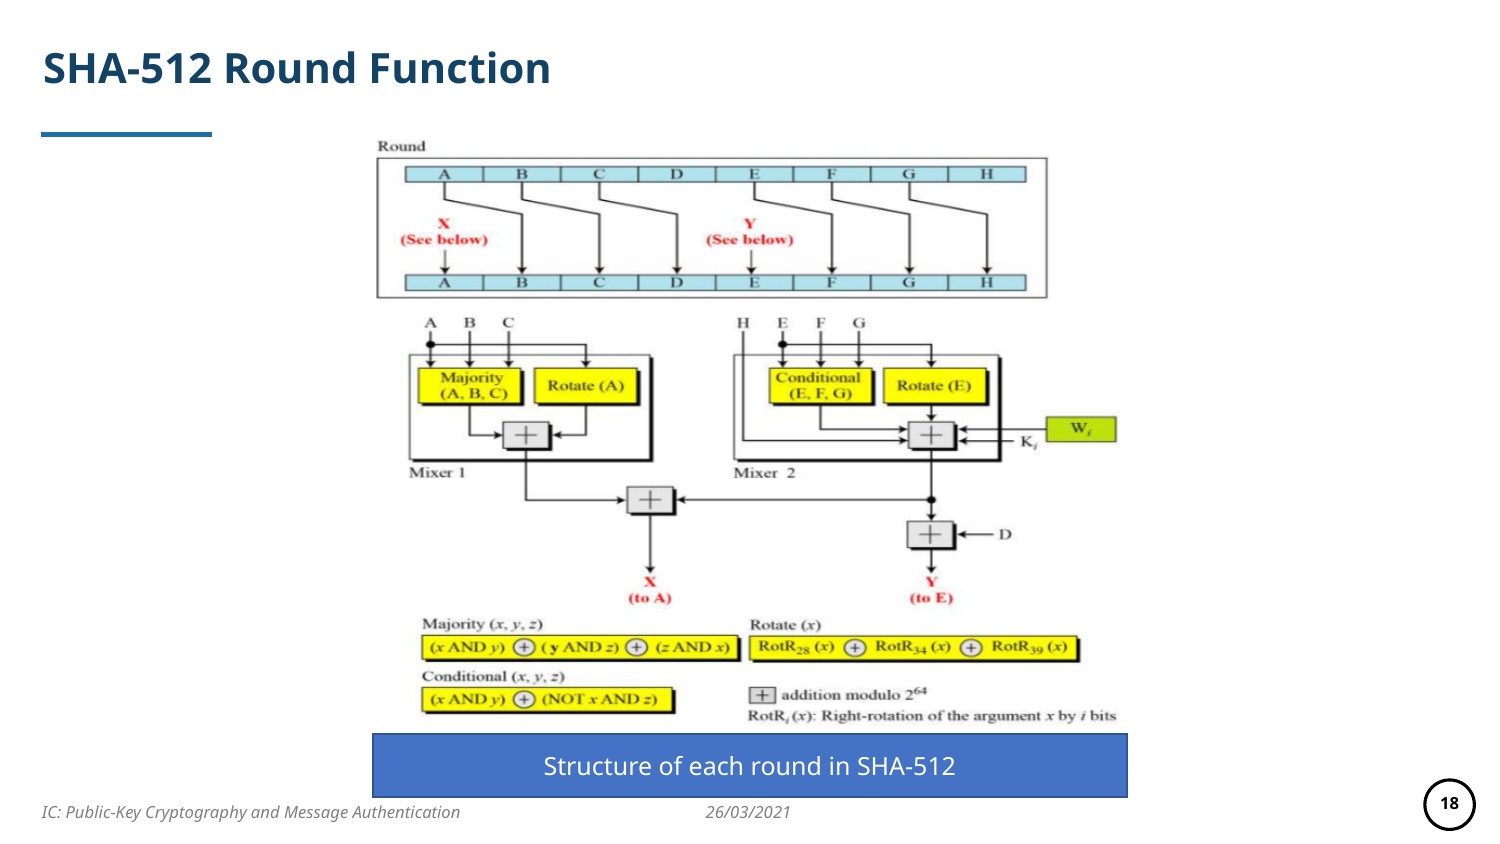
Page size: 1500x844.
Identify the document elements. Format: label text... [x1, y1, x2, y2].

text_box Structure of each round in SHA-512 [372, 733, 1128, 798]
picture [372, 134, 1128, 729]
title SHA-512 Round Function [28, 33, 1470, 106]
list [28, 146, 1470, 825]
